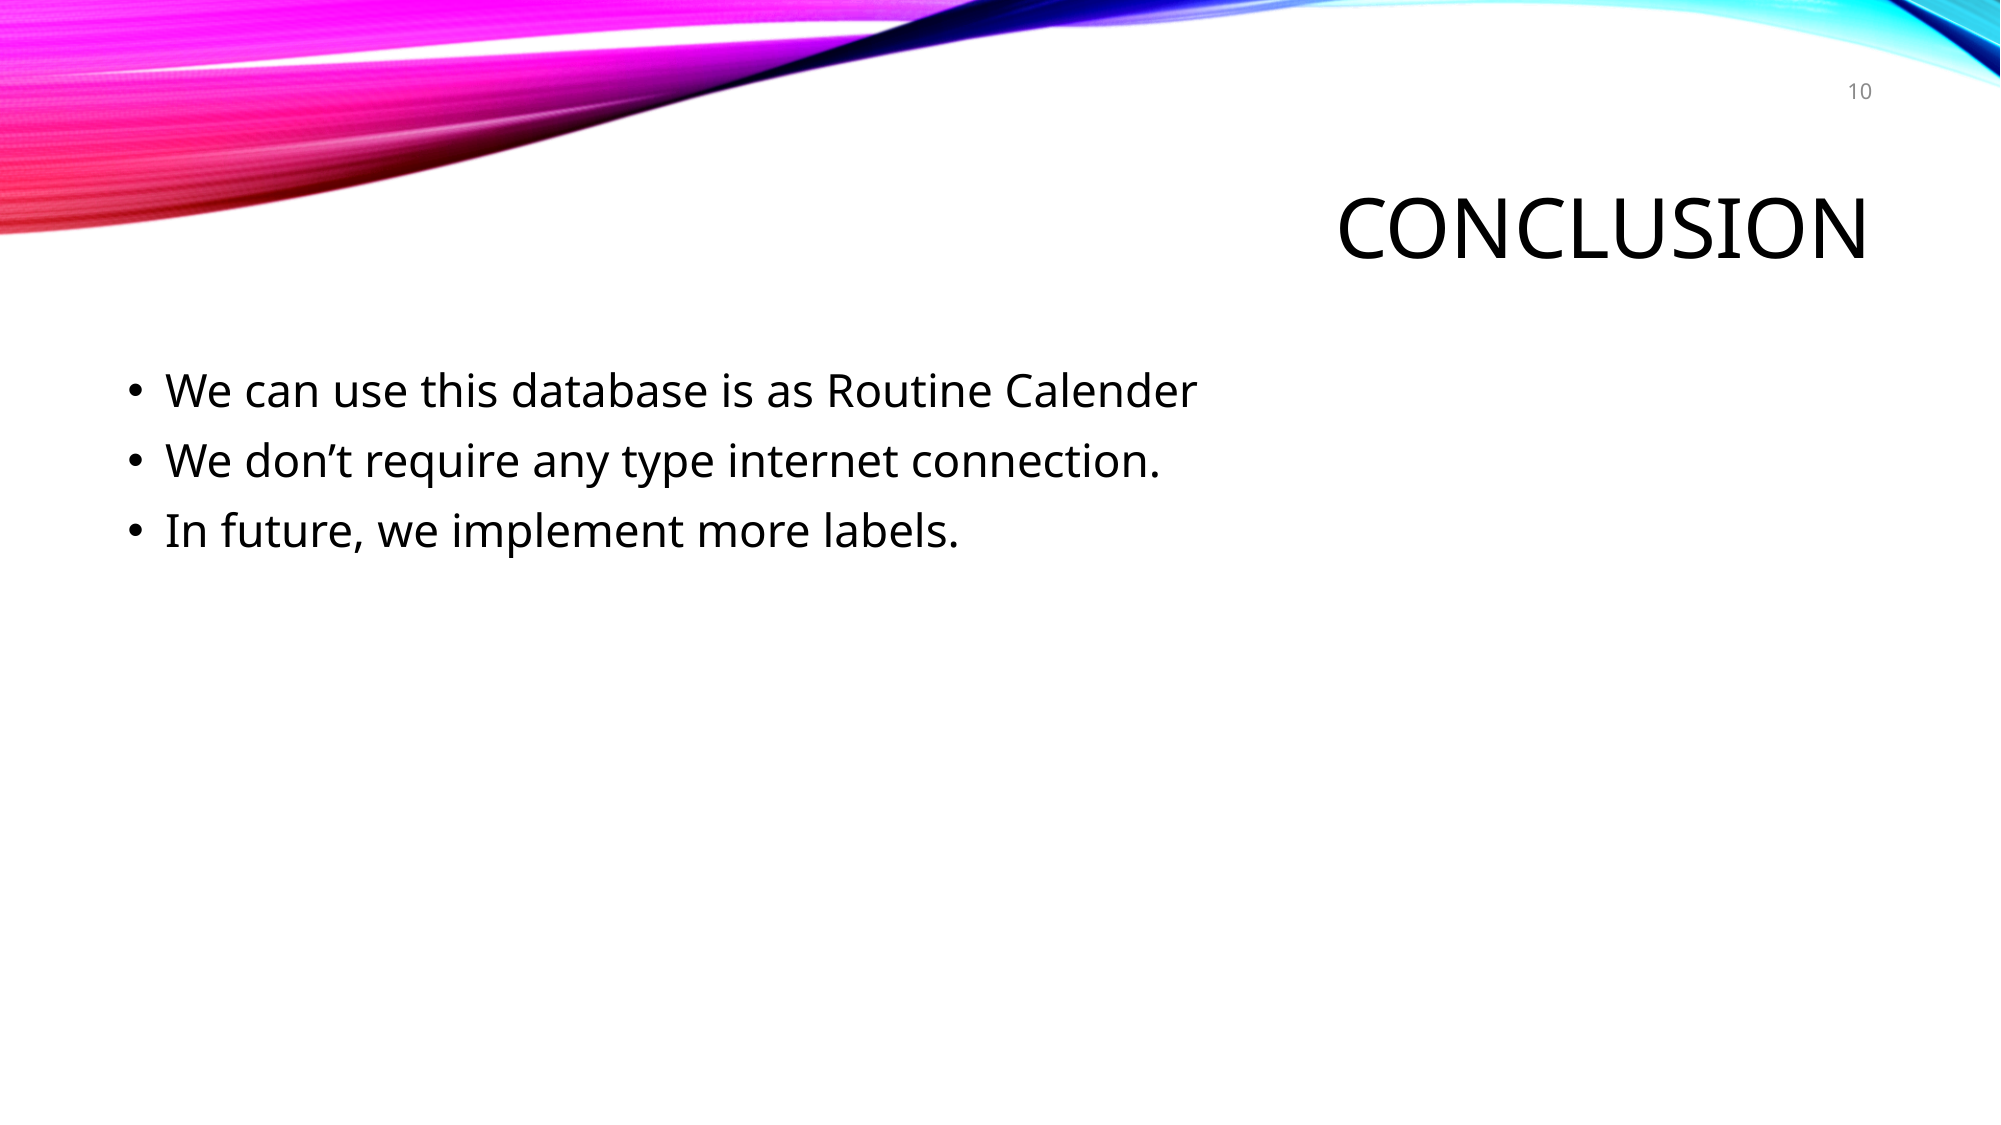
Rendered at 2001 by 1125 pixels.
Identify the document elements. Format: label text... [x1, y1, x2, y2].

picture [0, 0, 2000, 237]
title Conclusion [474, 125, 1888, 338]
picture [1890, 0, 2000, 75]
slide_number 10 [1437, 62, 1888, 123]
picture [1910, 0, 2000, 45]
list We can use this database is as Routine Calender We don’t require any type internet connection. In future, we implement more labels. [112, 360, 1888, 1021]
